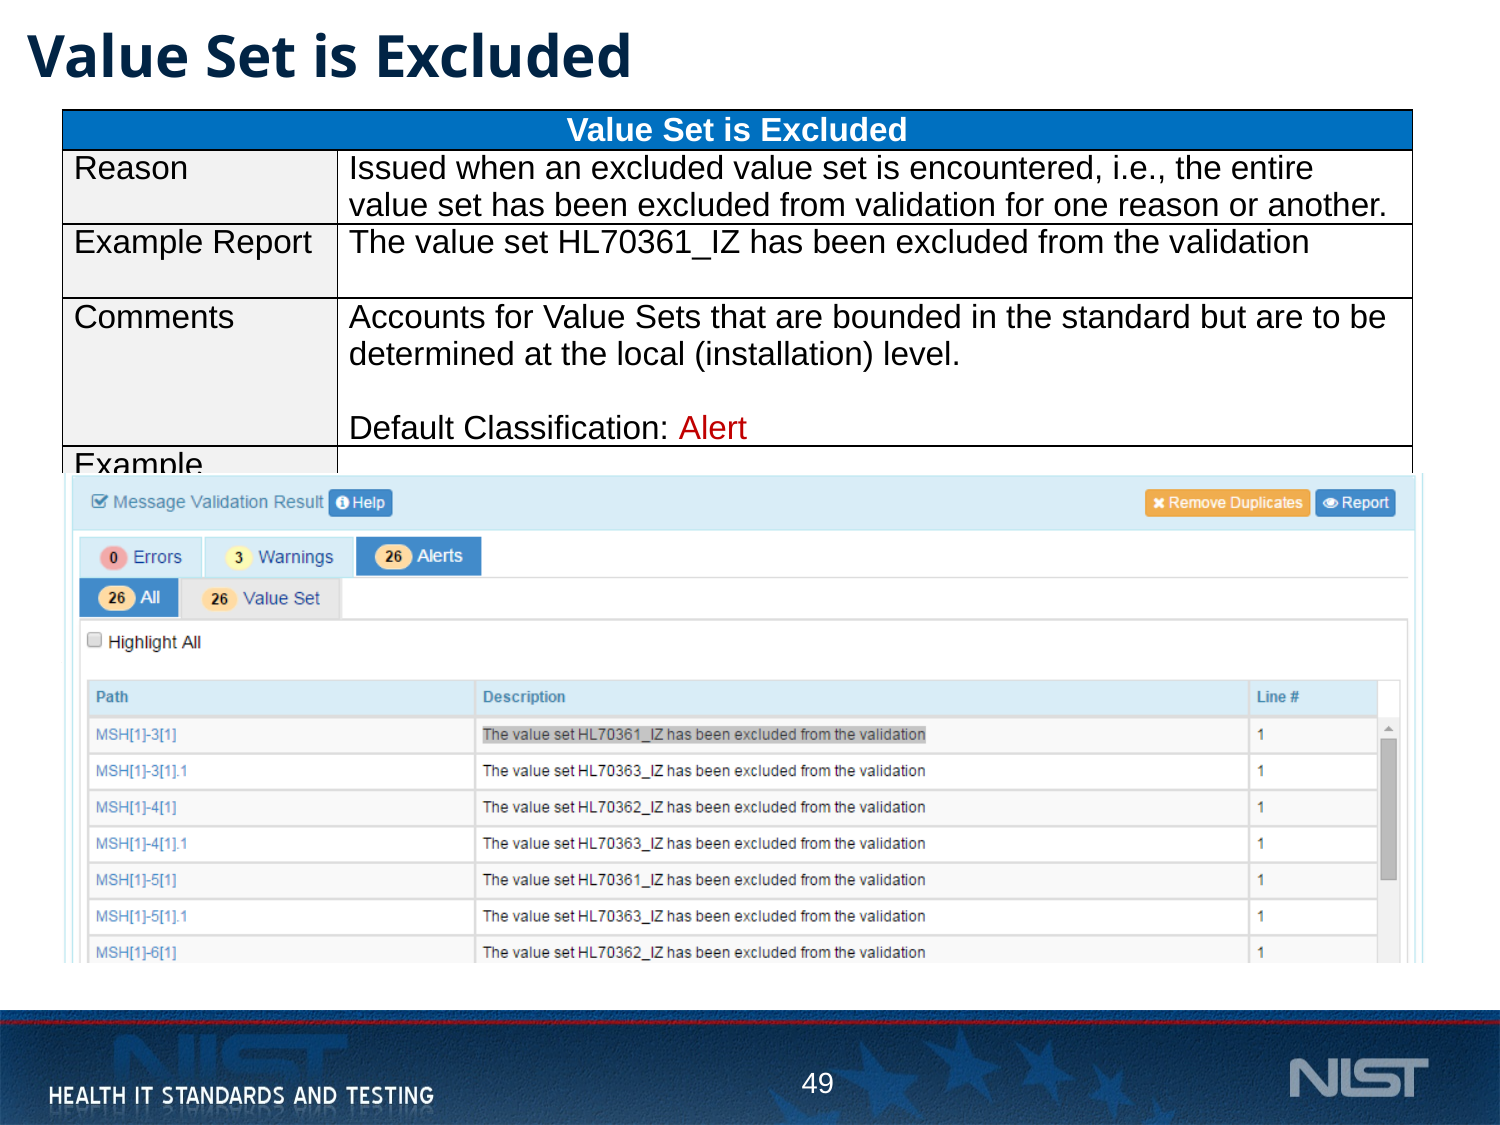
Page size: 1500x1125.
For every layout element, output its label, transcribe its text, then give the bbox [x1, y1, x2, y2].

table_cell Example Report [63, 225, 337, 297]
table_cell [338, 447, 1412, 471]
table_cell Reason [63, 151, 337, 223]
picture [0, 1010, 1500, 1125]
table_cell The value set HL70361_IZ has been excluded from the validation [338, 225, 1412, 297]
slide_number 49 [642, 1056, 994, 1125]
table_cell Accounts for Value Sets that are bounded in the standard but are to be determined at the local (installation) level. Default Classification: Alert [338, 299, 1412, 445]
table_cell Comments [63, 299, 337, 445]
title Value Set is Excluded [12, 11, 1363, 98]
table_cell Issued when an excluded value set is encountered, i.e., the entire value set has been excluded from validation for one reason or another. [338, 151, 1412, 223]
table_header Value Set is Excluded [63, 111, 1412, 149]
picture [62, 472, 1427, 963]
table_cell Example Message [63, 447, 337, 471]
